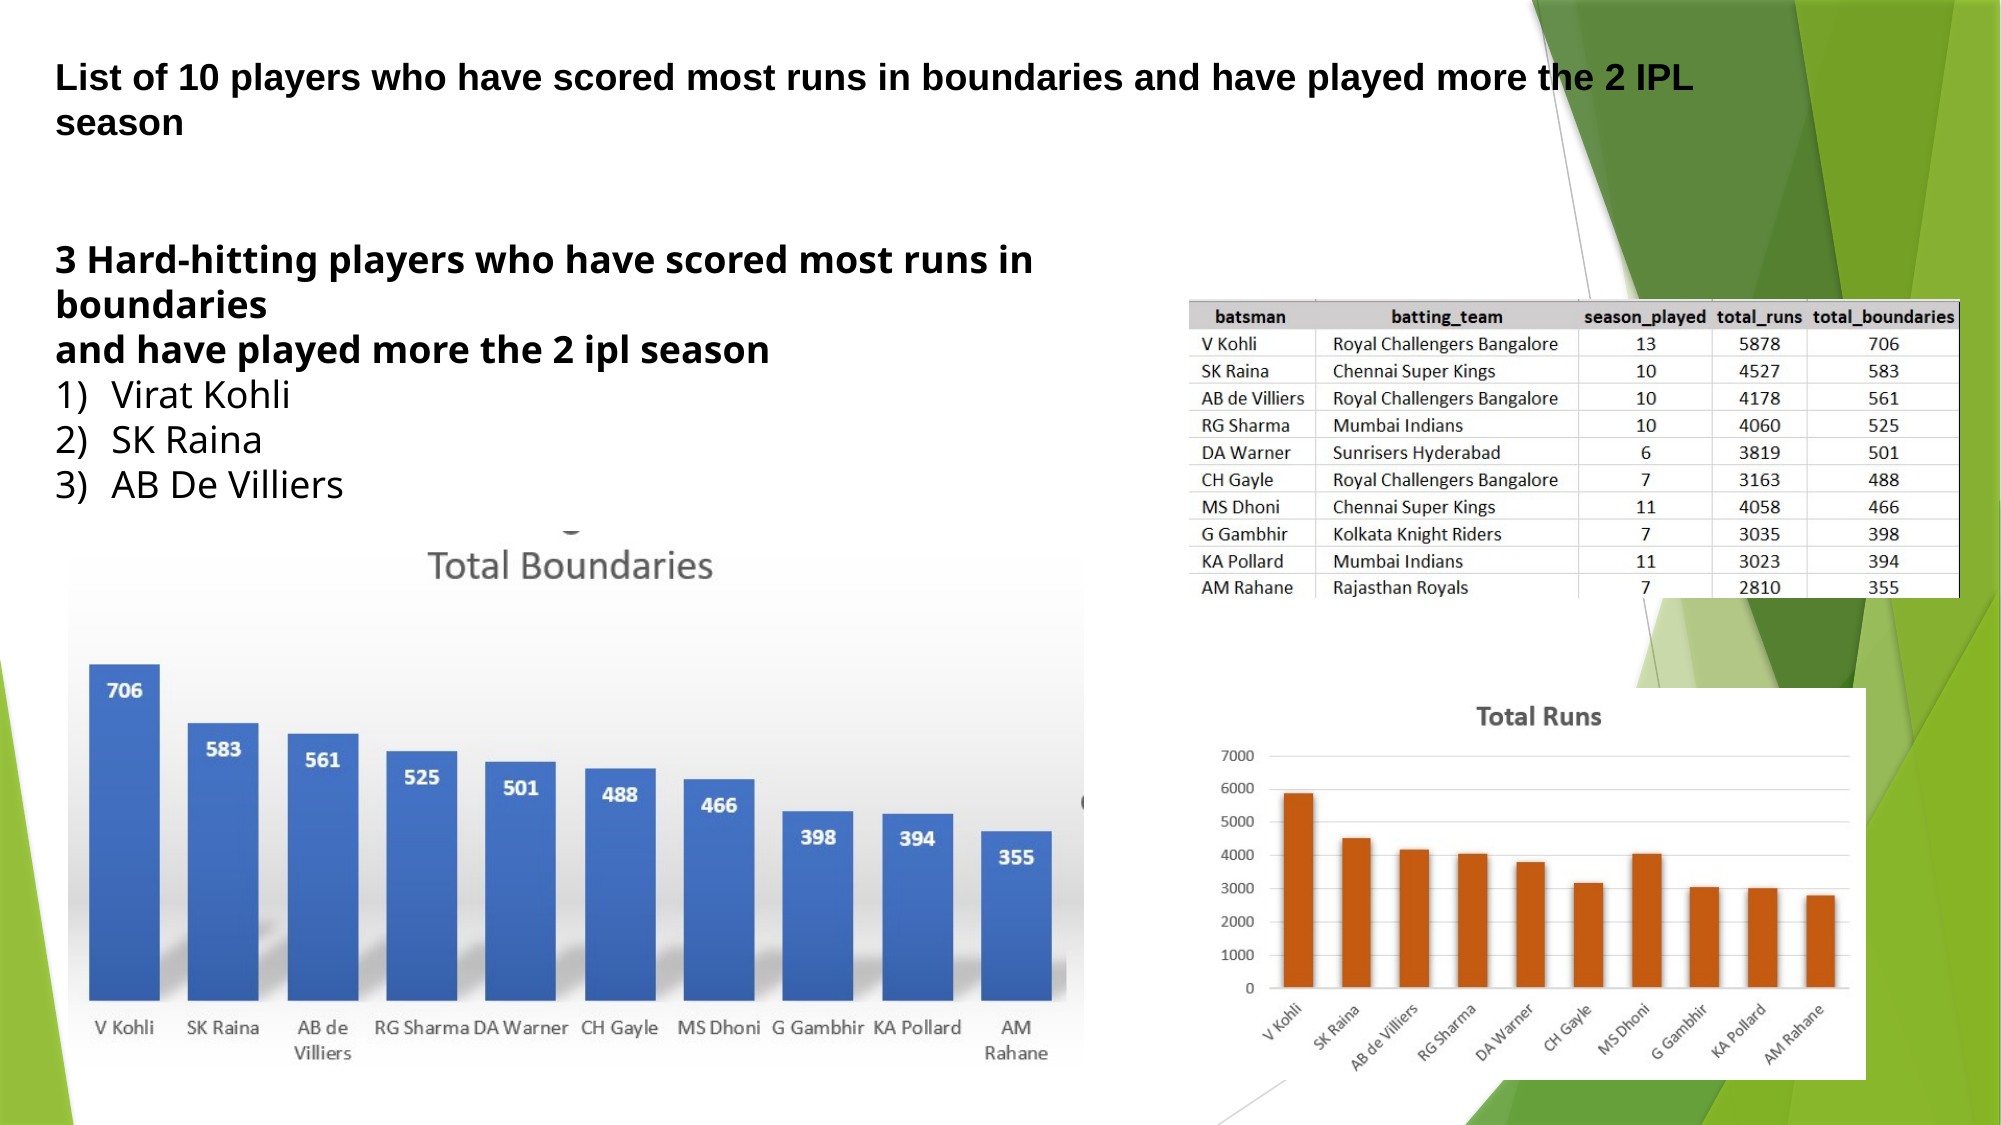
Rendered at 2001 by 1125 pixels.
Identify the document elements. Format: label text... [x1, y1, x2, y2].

text_box 3 Hard-hitting players who have scored most runs in boundaries and have played more the 2 ipl season Virat Kohli SK Raina AB De Villiers [40, 228, 1262, 514]
text_box List of 10 players who have scored most runs in boundaries and have played more the 2 IPL season [40, 45, 1773, 151]
picture [67, 530, 1085, 1069]
picture [1189, 299, 1961, 599]
picture [1211, 687, 1867, 1081]
